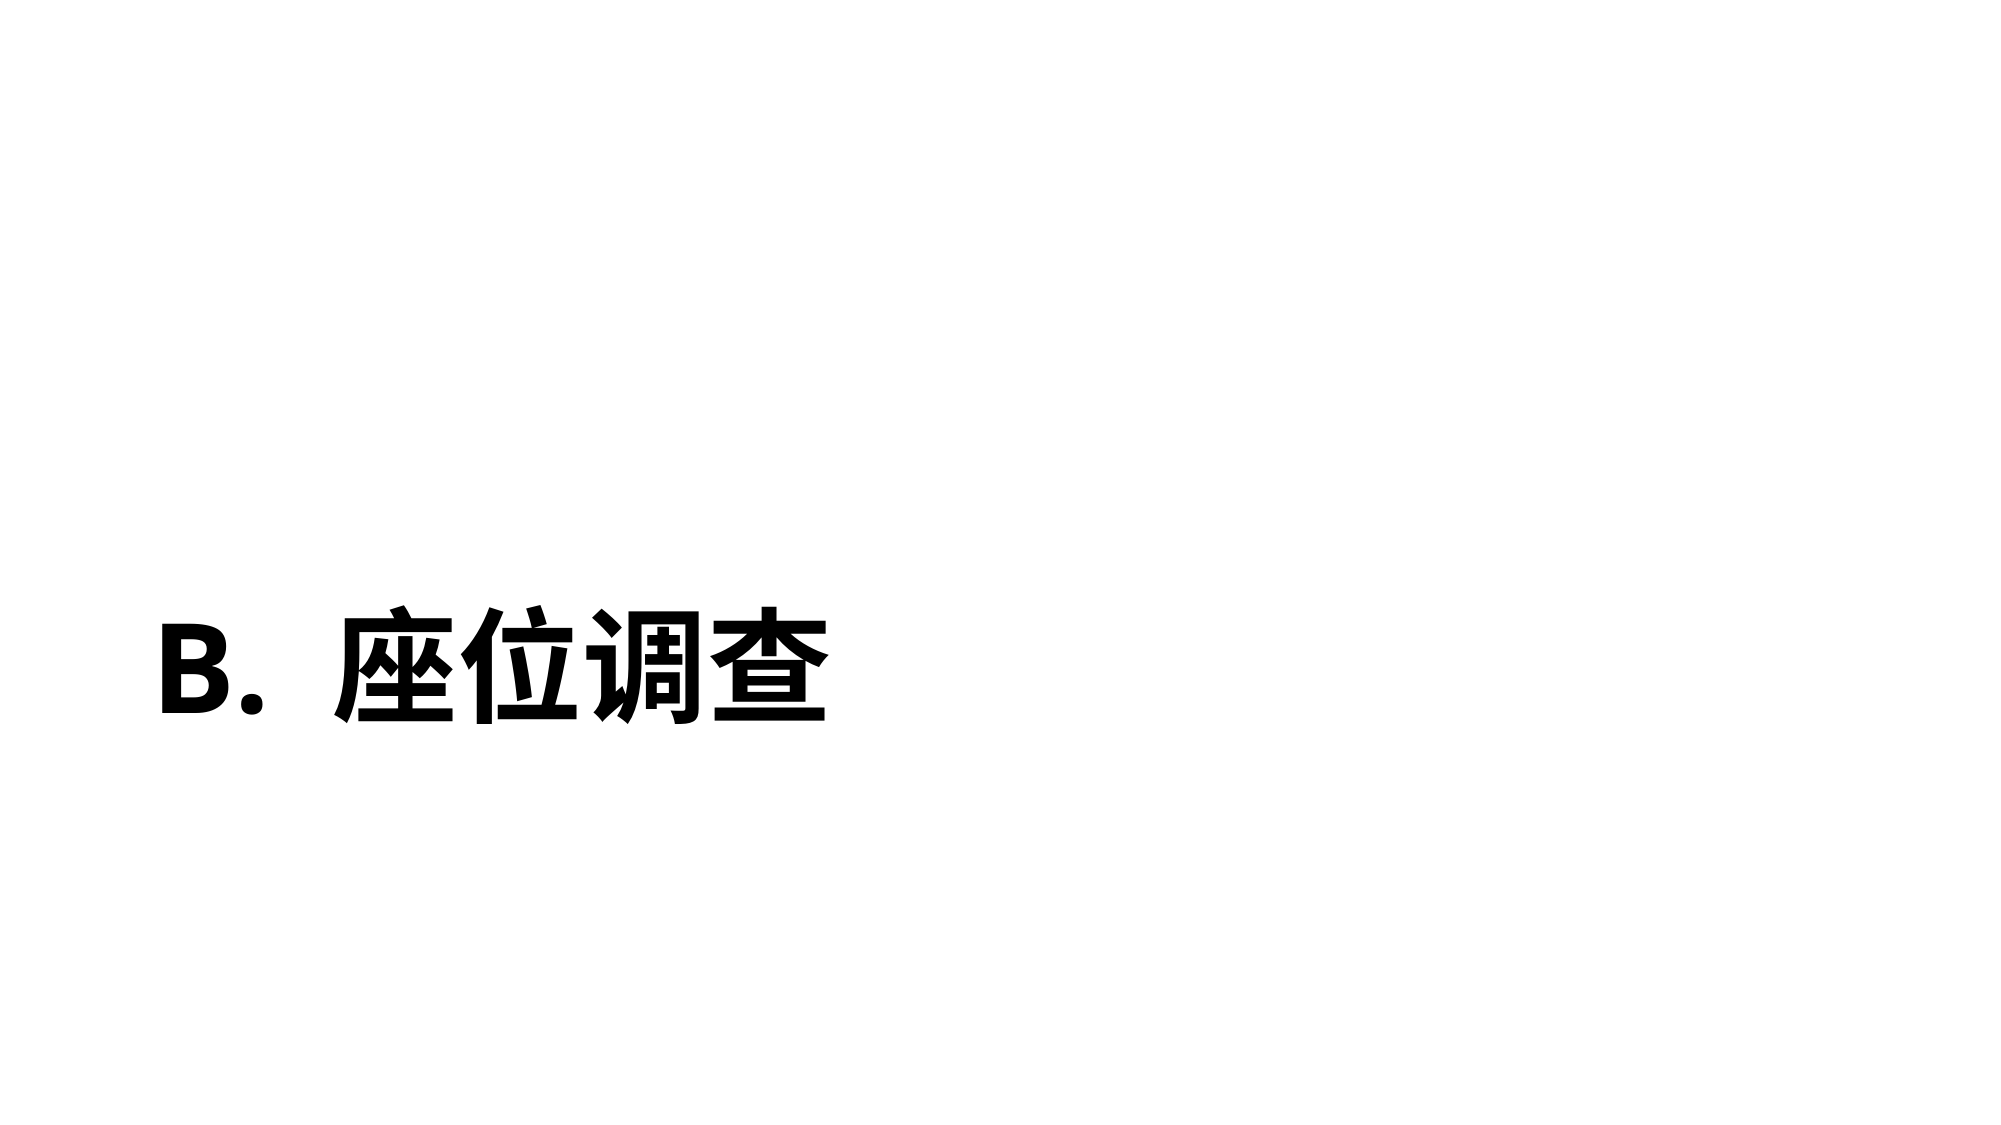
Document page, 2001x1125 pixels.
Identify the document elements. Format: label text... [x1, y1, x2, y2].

title B. 座位调查 [136, 280, 1862, 749]
